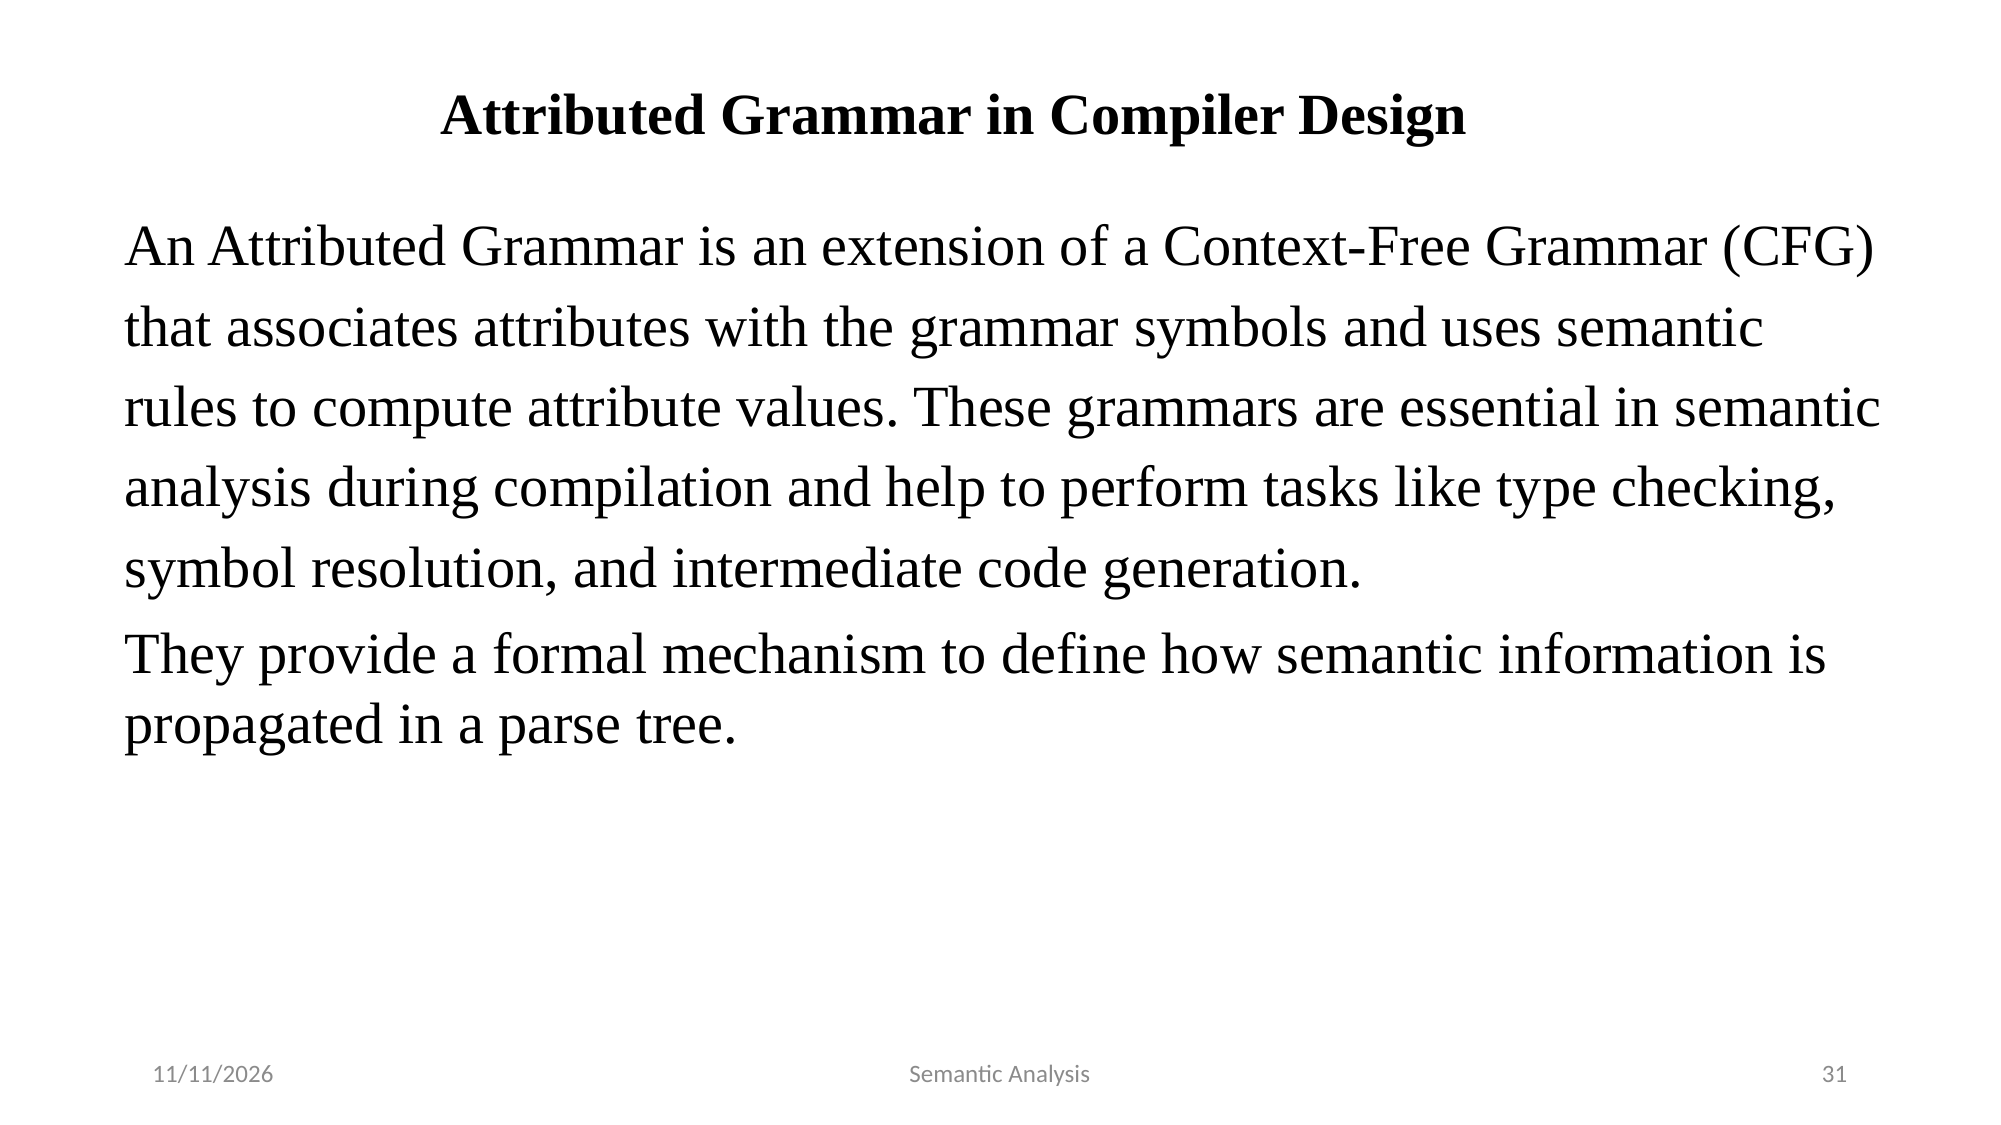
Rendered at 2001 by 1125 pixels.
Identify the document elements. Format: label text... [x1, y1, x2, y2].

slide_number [137, 1042, 588, 1103]
slide_number 31 [1412, 1042, 1863, 1103]
footer Semantic Analysis [662, 1042, 1338, 1103]
text_box An Attributed Grammar is an extension of a Context-Free Grammar (CFG) that associates attributes with the grammar symbols and uses semantic rules to compute attribute values. These grammars are essential in semantic analysis during compilation and help to perform tasks like type checking, symbol resolution, and intermediate code generation. They provide a formal mechanism to define how semantic information is propagated in a parse tree. [109, 189, 1904, 763]
text_box Attributed Grammar in Compiler Design [79, 58, 1829, 154]
